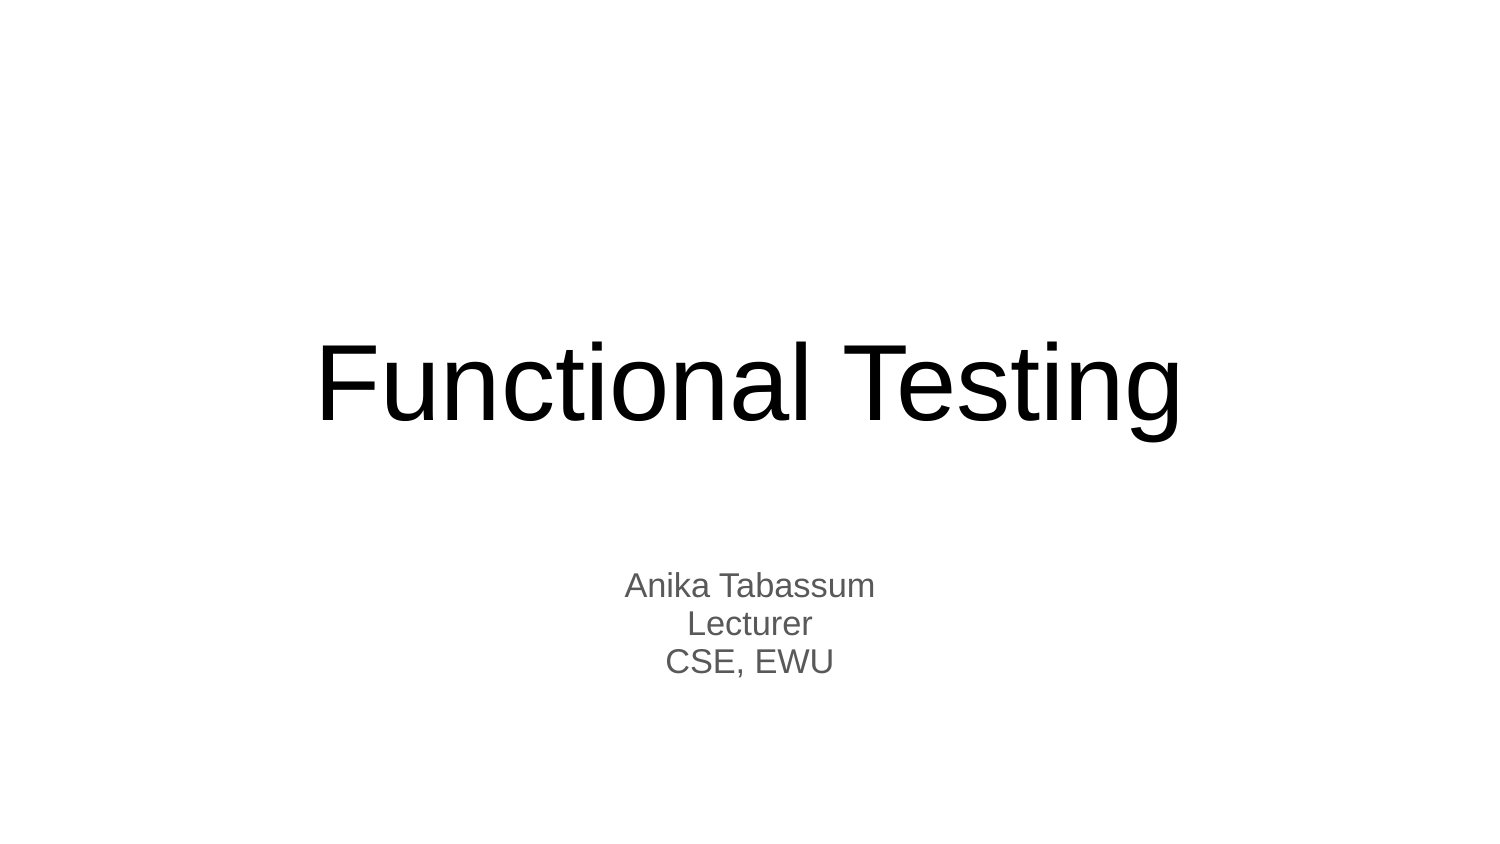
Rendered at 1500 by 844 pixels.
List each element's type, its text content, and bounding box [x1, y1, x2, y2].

title Functional Testing [51, 122, 1449, 459]
subtitle Anika Tabassum Lecturer CSE, EWU [51, 551, 1449, 697]
